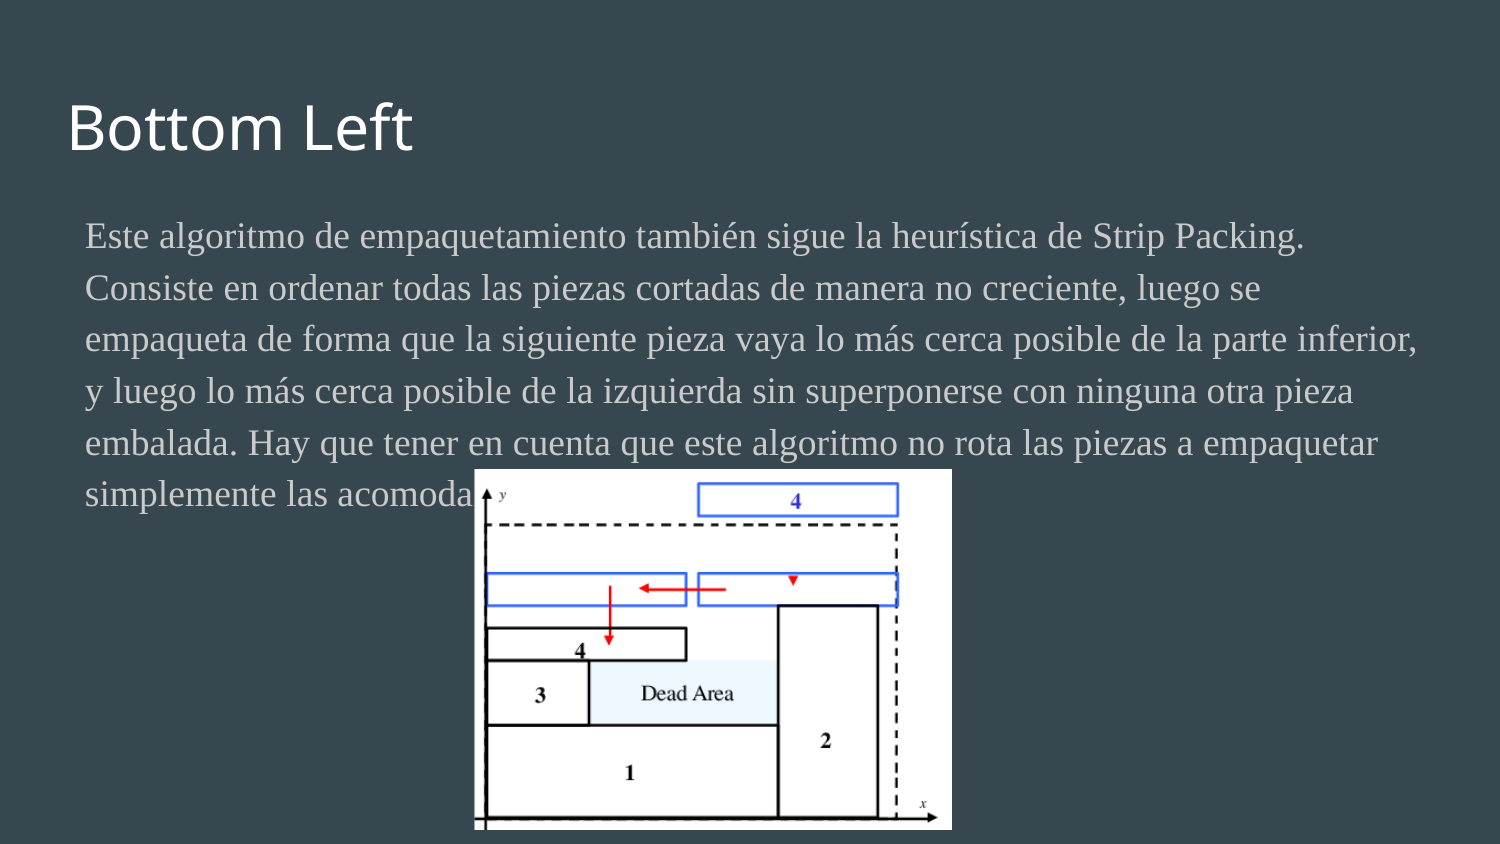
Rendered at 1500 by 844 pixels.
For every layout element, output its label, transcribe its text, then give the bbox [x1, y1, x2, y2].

picture [474, 468, 952, 830]
list Este algoritmo de empaquetamiento también sigue la heurística de Strip Packing. Consiste en ordenar todas las piezas cortadas de manera no creciente, luego se empaqueta de forma que la siguiente pieza vaya lo más cerca posible de la parte inferior, y luego lo más cerca posible de la izquierda sin superponerse con ninguna otra pieza embalada. Hay que tener en cuenta que este algoritmo no rota las piezas a empaquetar simplemente las acomoda. [51, 189, 1449, 750]
title Bottom Left [51, 72, 1449, 167]
